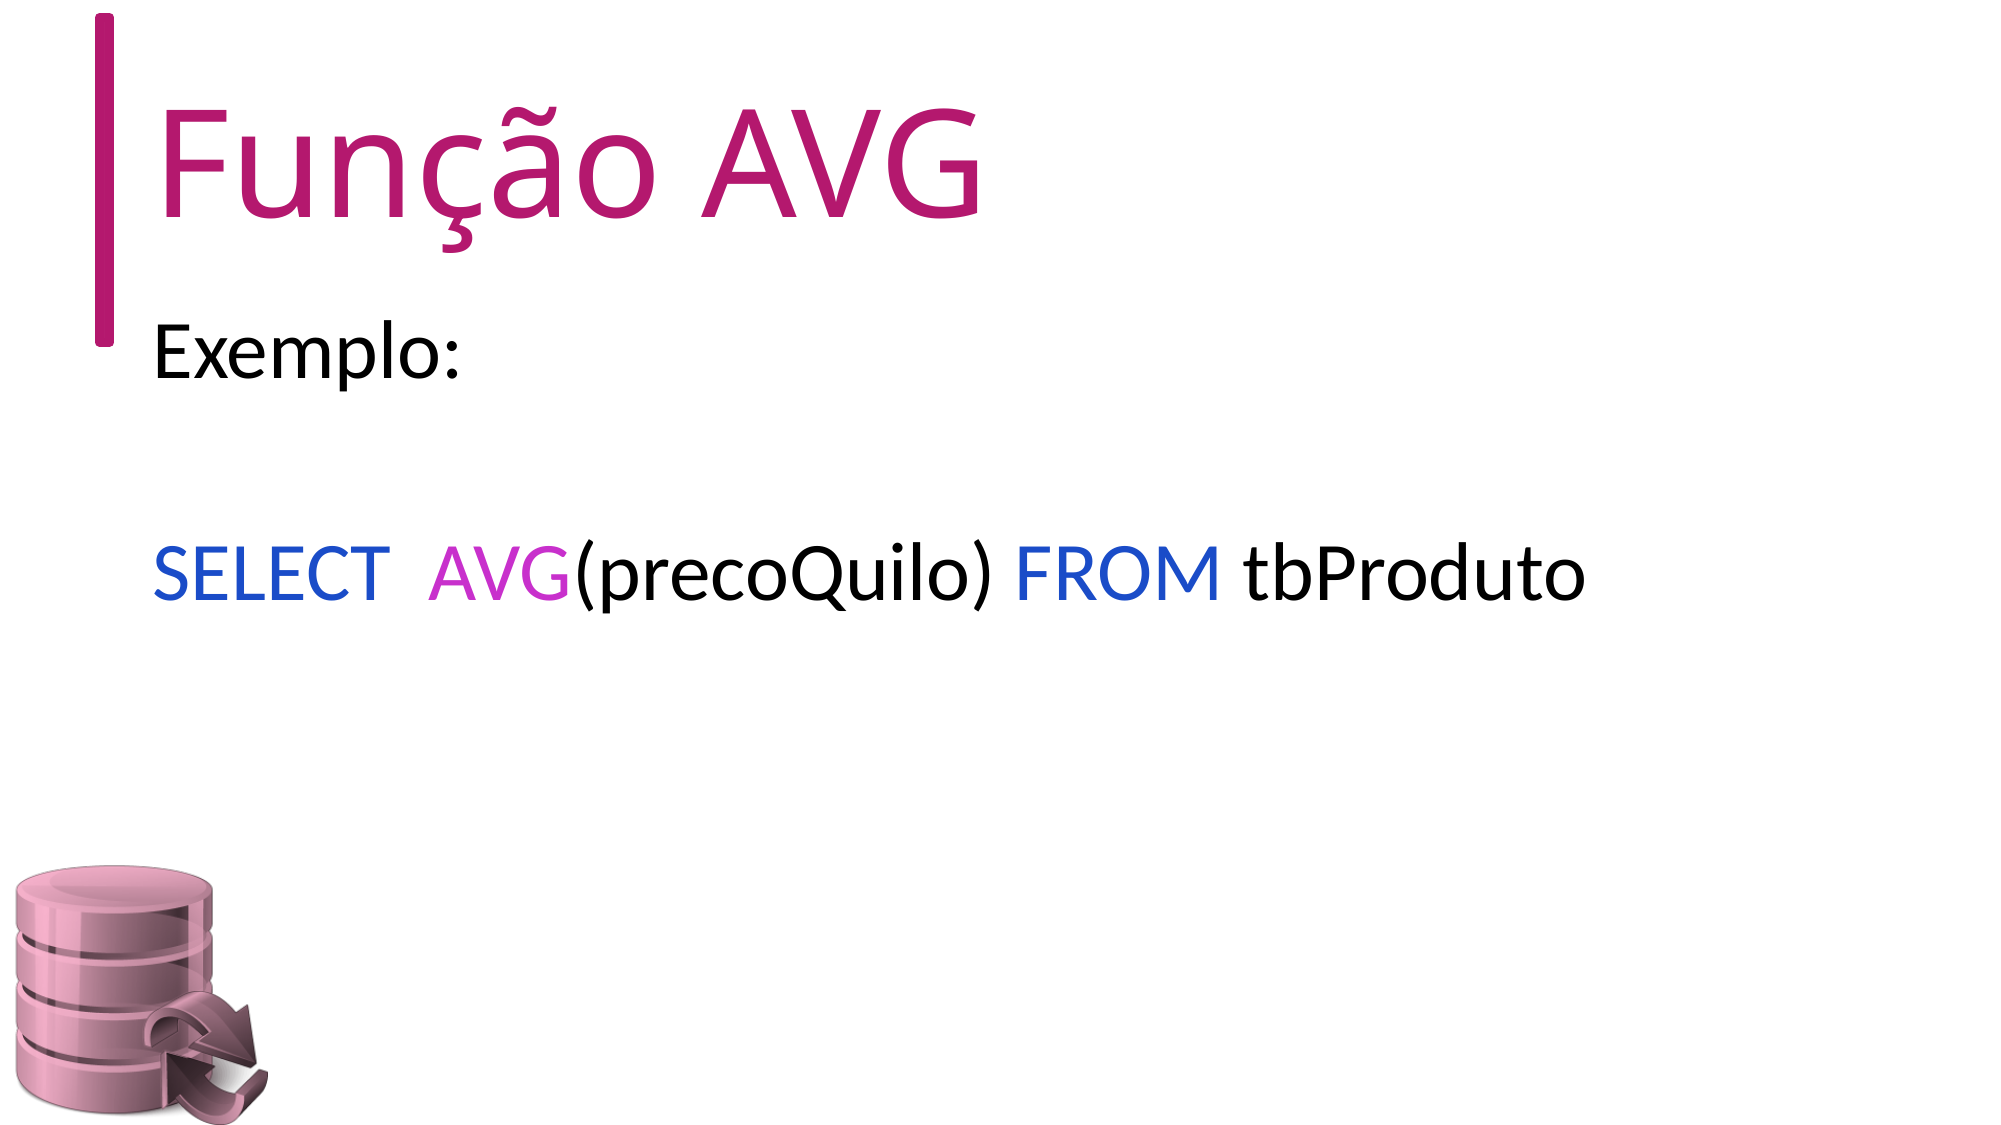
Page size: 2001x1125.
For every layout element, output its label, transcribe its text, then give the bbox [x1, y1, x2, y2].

list Exemplo: SELECT AVG(precoQuilo) FROM tbProduto [137, 299, 1863, 1014]
title Função AVG [137, 59, 1863, 278]
